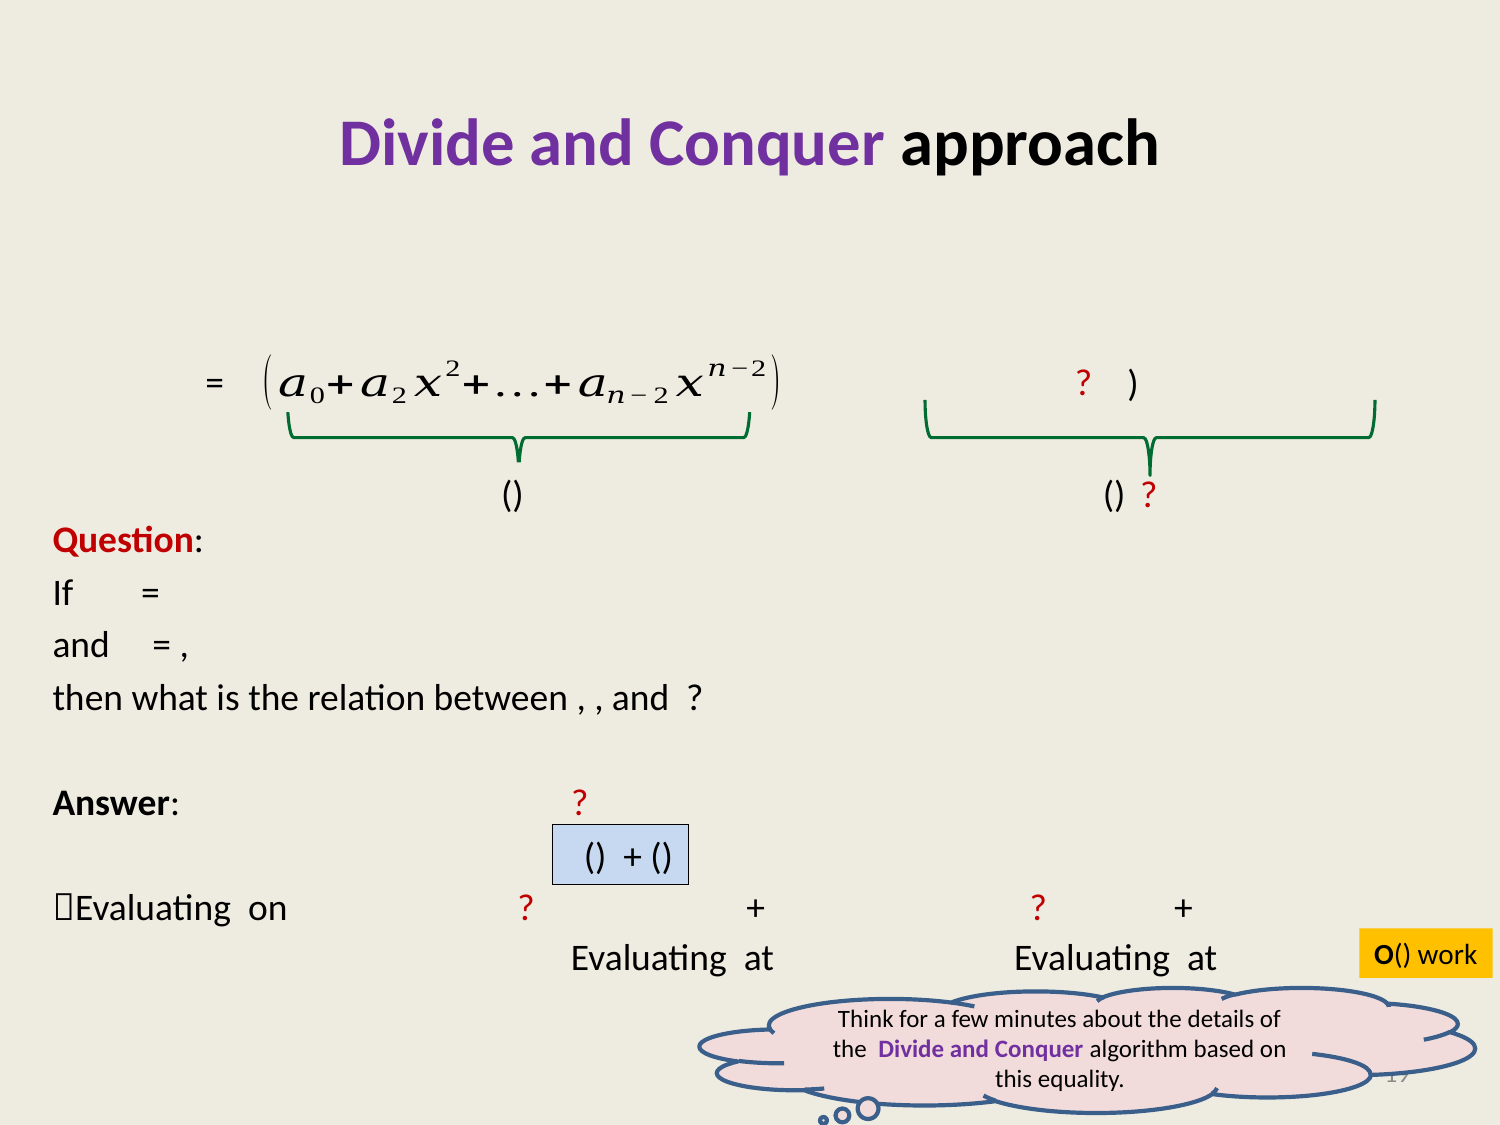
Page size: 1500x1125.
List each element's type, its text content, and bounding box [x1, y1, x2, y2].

text_box Think for a few minutes about the details of the Divide and Conquer algorithm based on this equality. [697, 985, 1478, 1122]
slide_number 19 [1201, 1073, 1425, 1103]
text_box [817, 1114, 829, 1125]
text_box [924, 399, 1376, 524]
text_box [287, 399, 751, 524]
title Divide and Conquer approach [75, 45, 1425, 233]
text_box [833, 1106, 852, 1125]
